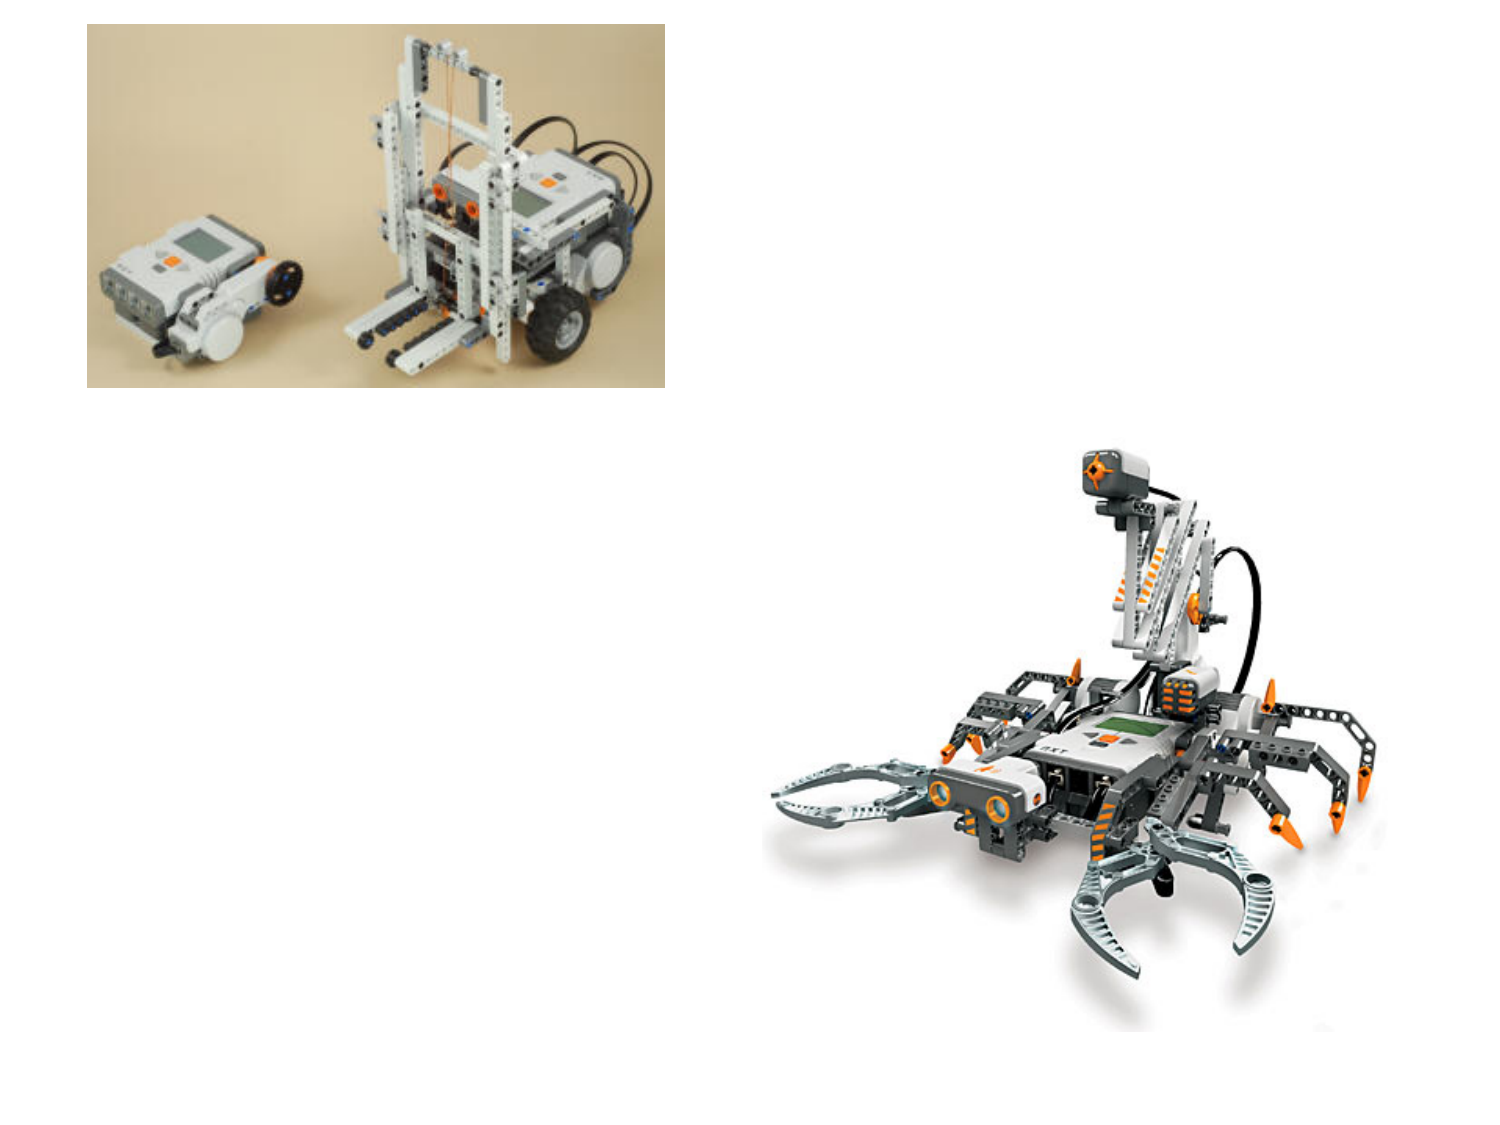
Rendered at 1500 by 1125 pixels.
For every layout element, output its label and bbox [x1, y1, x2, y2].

picture [762, 437, 1388, 1032]
picture [87, 24, 665, 388]
